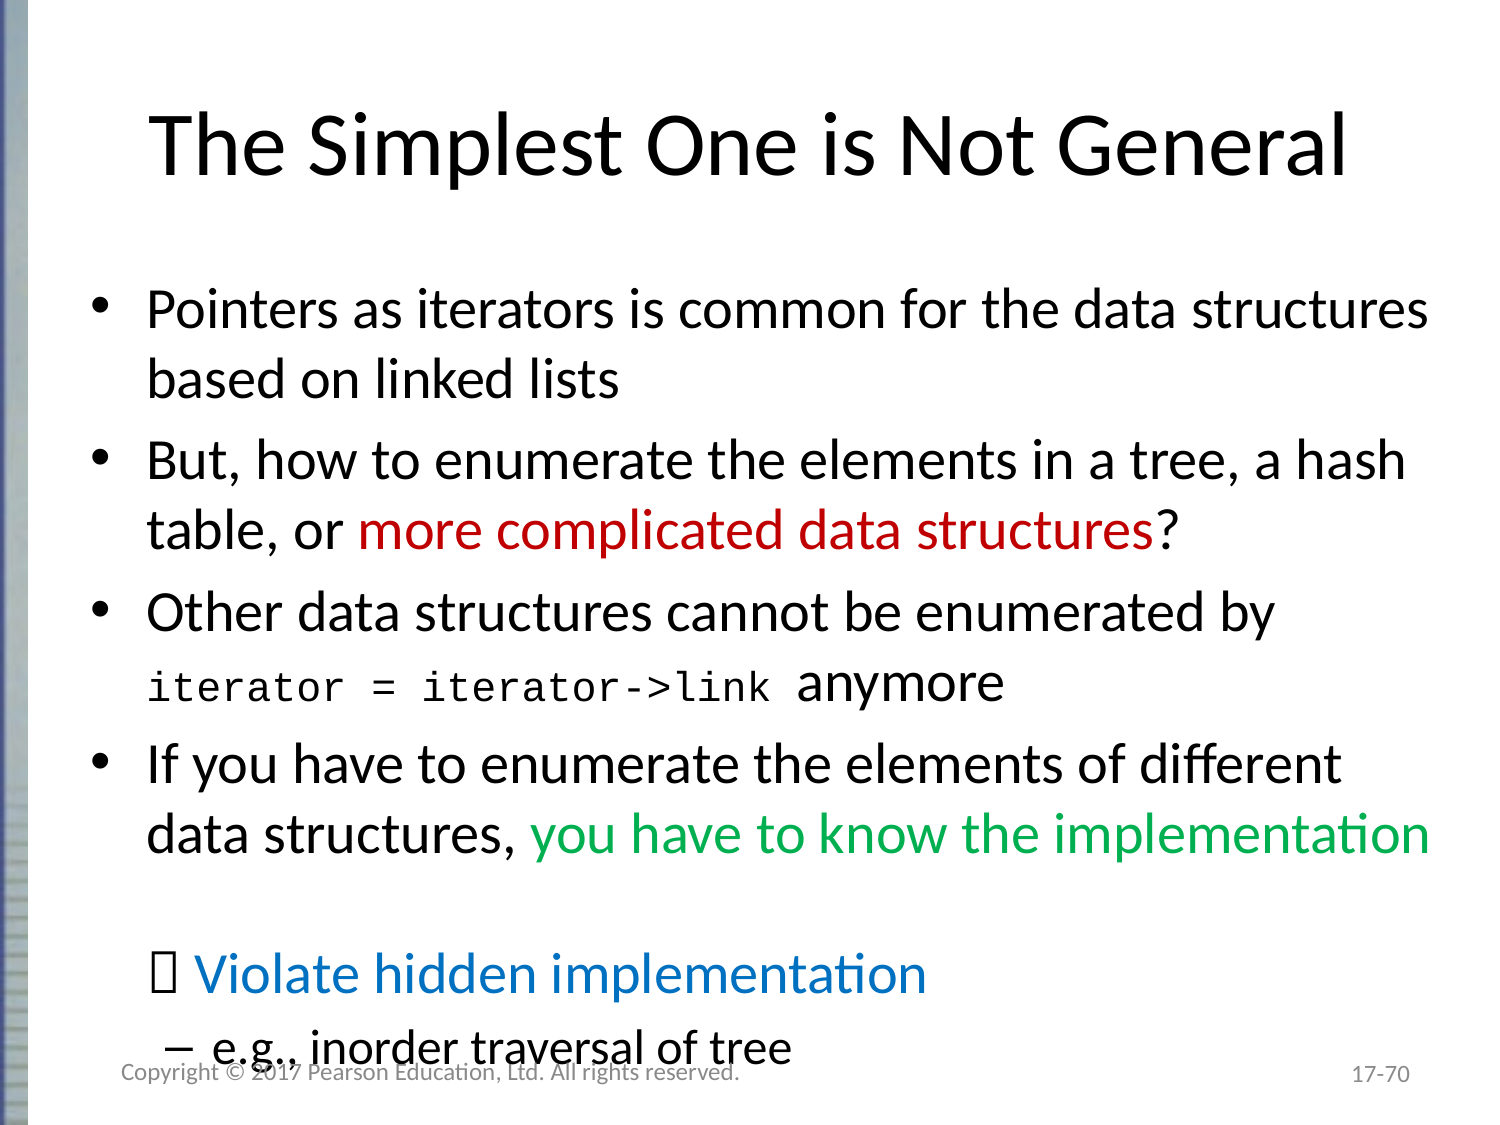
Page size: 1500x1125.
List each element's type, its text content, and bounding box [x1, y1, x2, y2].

slide_number 17-70 [1074, 1042, 1425, 1103]
title The Simplest One is Not General [75, 45, 1425, 233]
list Pointers as iterators is common for the data structures based on linked lists But, how to enumerate the elements in a tree, a hash table, or more complicated data structures? Other data structures cannot be enumerated by iterator = iterator->link anymore If you have to enumerate the elements of different data structures, you have to know the implementation  Violate hidden implementation e.g., inorder traversal of tree [75, 262, 1450, 1005]
picture [0, 0, 28, 1125]
footer Copyright © 2017 Pearson Education, Ltd. All rights reserved. [75, 1040, 788, 1100]
